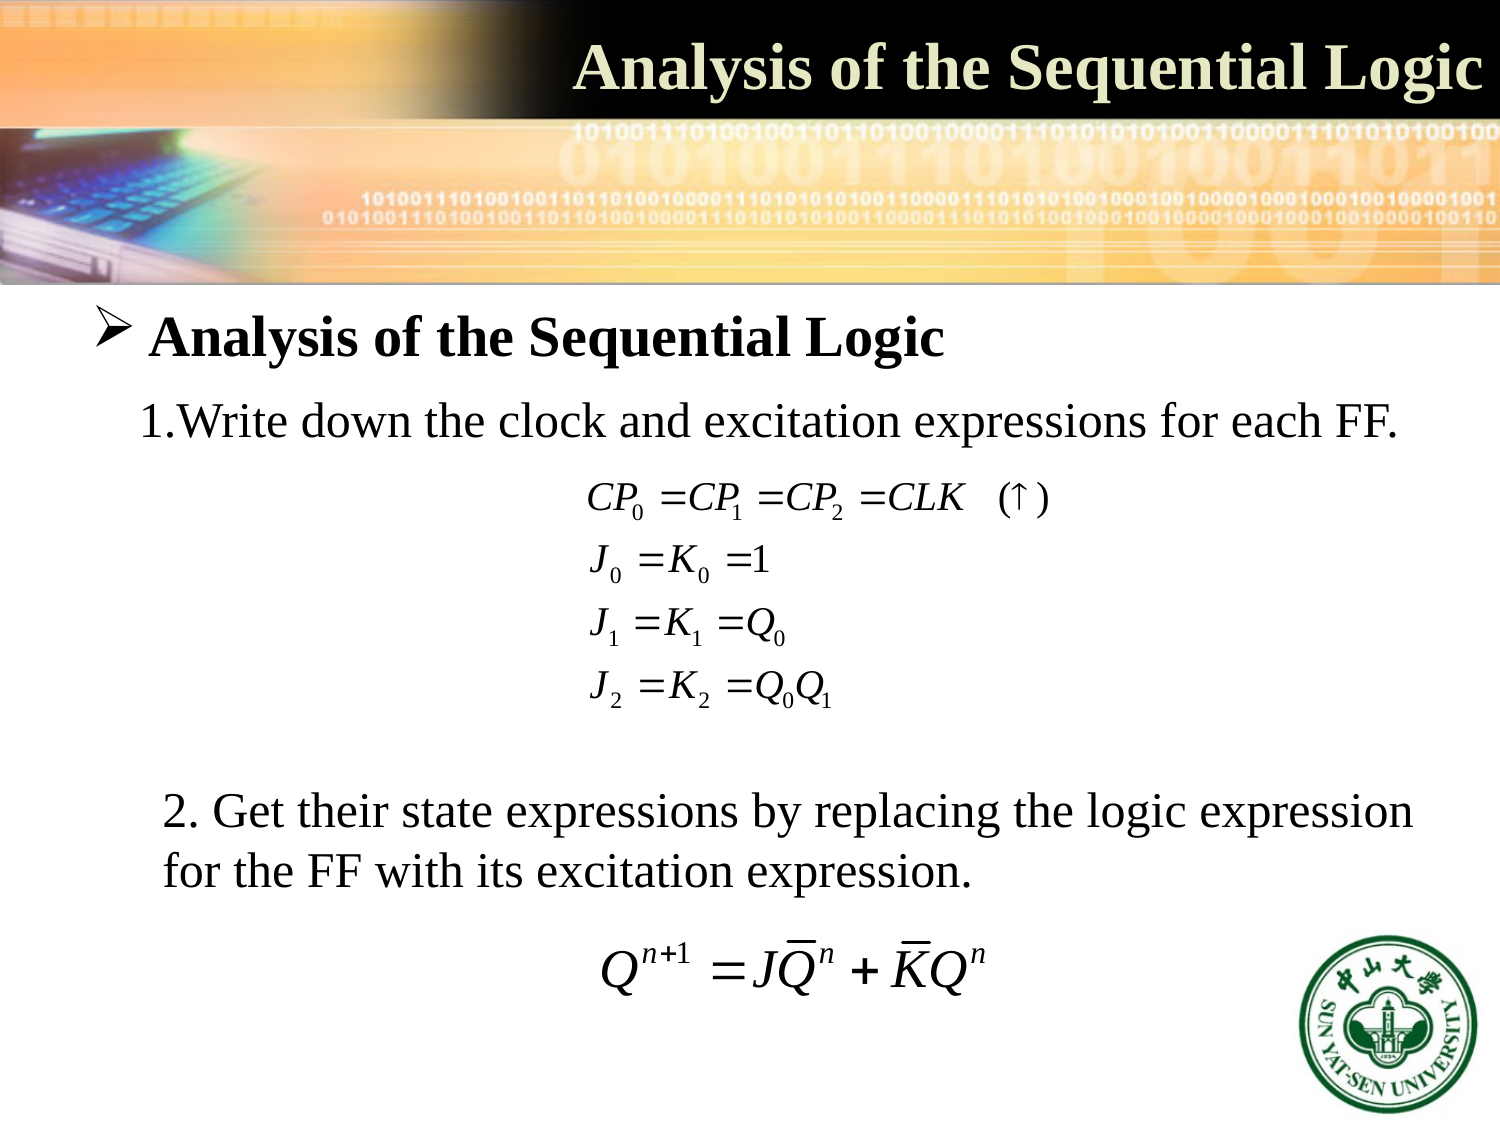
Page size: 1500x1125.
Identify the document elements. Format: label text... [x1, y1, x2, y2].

text_box 2. Get their state expressions by replacing the logic expression for the FF with its excitation expression. [147, 770, 1457, 965]
text_box Write down the clock and excitation expressions for each FF. [123, 380, 1434, 456]
picture [0, 1, 1500, 285]
picture [1293, 930, 1489, 1118]
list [592, 928, 999, 1011]
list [500, 464, 1058, 718]
title Analysis of the Sequential Logic [212, 1, 1500, 126]
text_box Analysis of the Sequential Logic [76, 290, 1471, 398]
